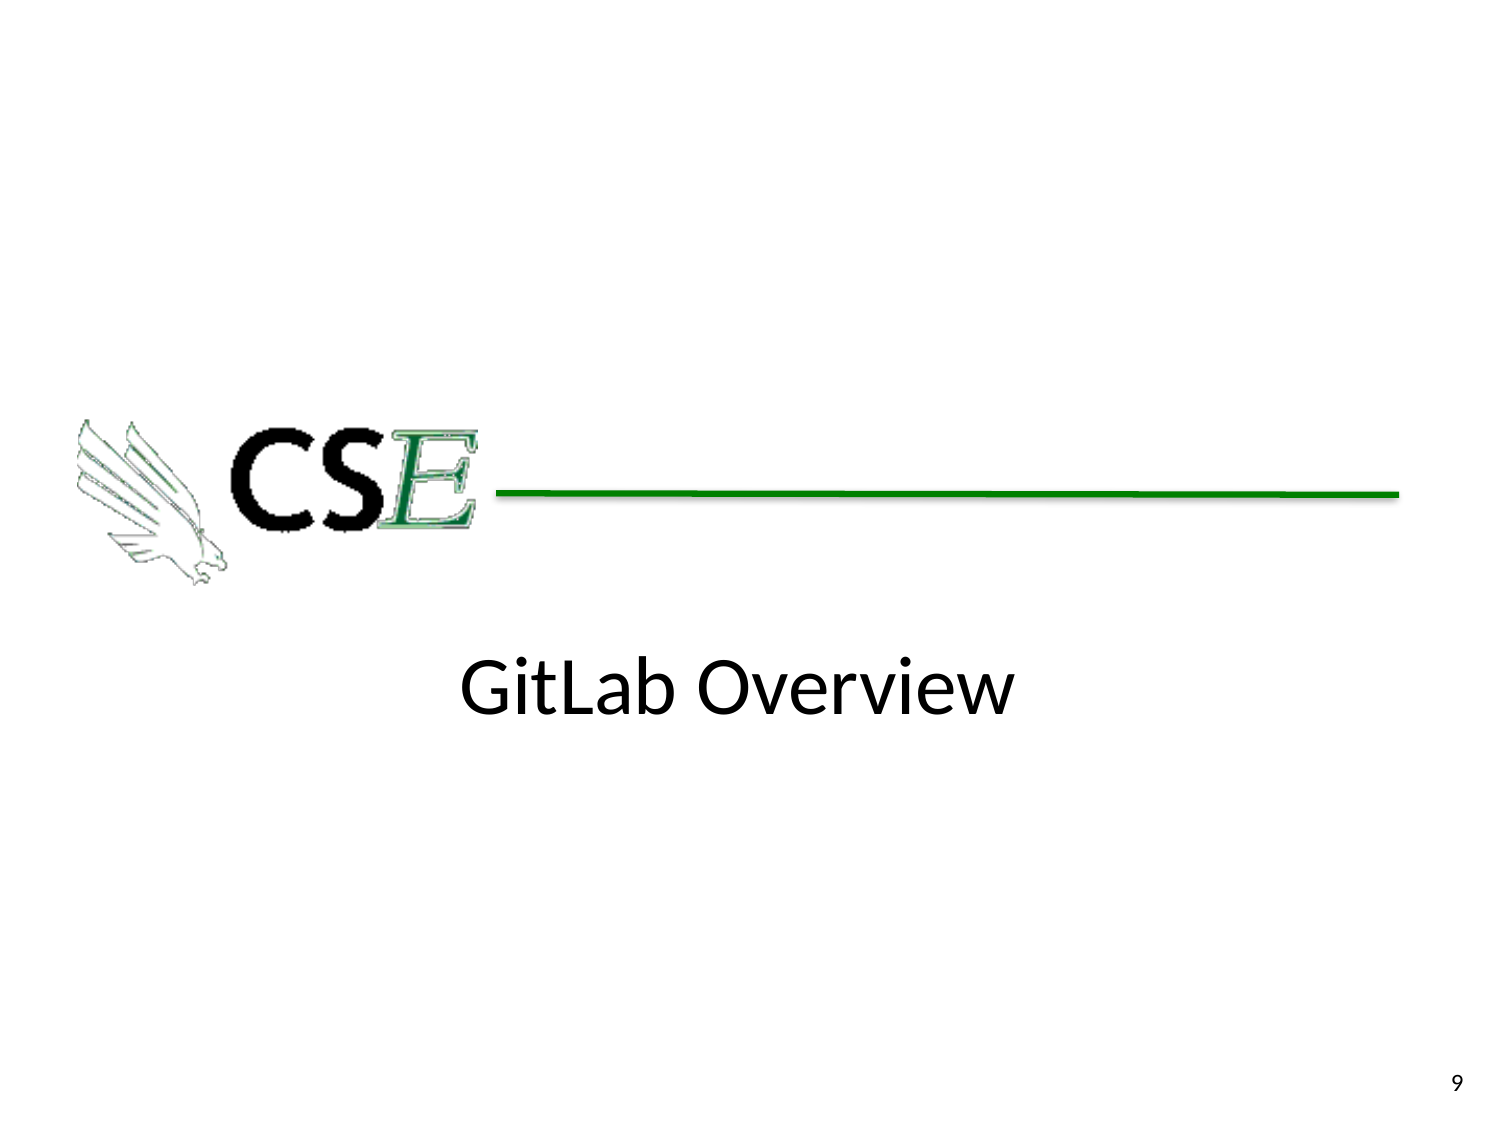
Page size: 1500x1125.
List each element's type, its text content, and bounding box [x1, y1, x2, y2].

slide_number 9 [1418, 1051, 1479, 1112]
picture [76, 418, 478, 588]
title GitLab Overview [77, 587, 1400, 776]
